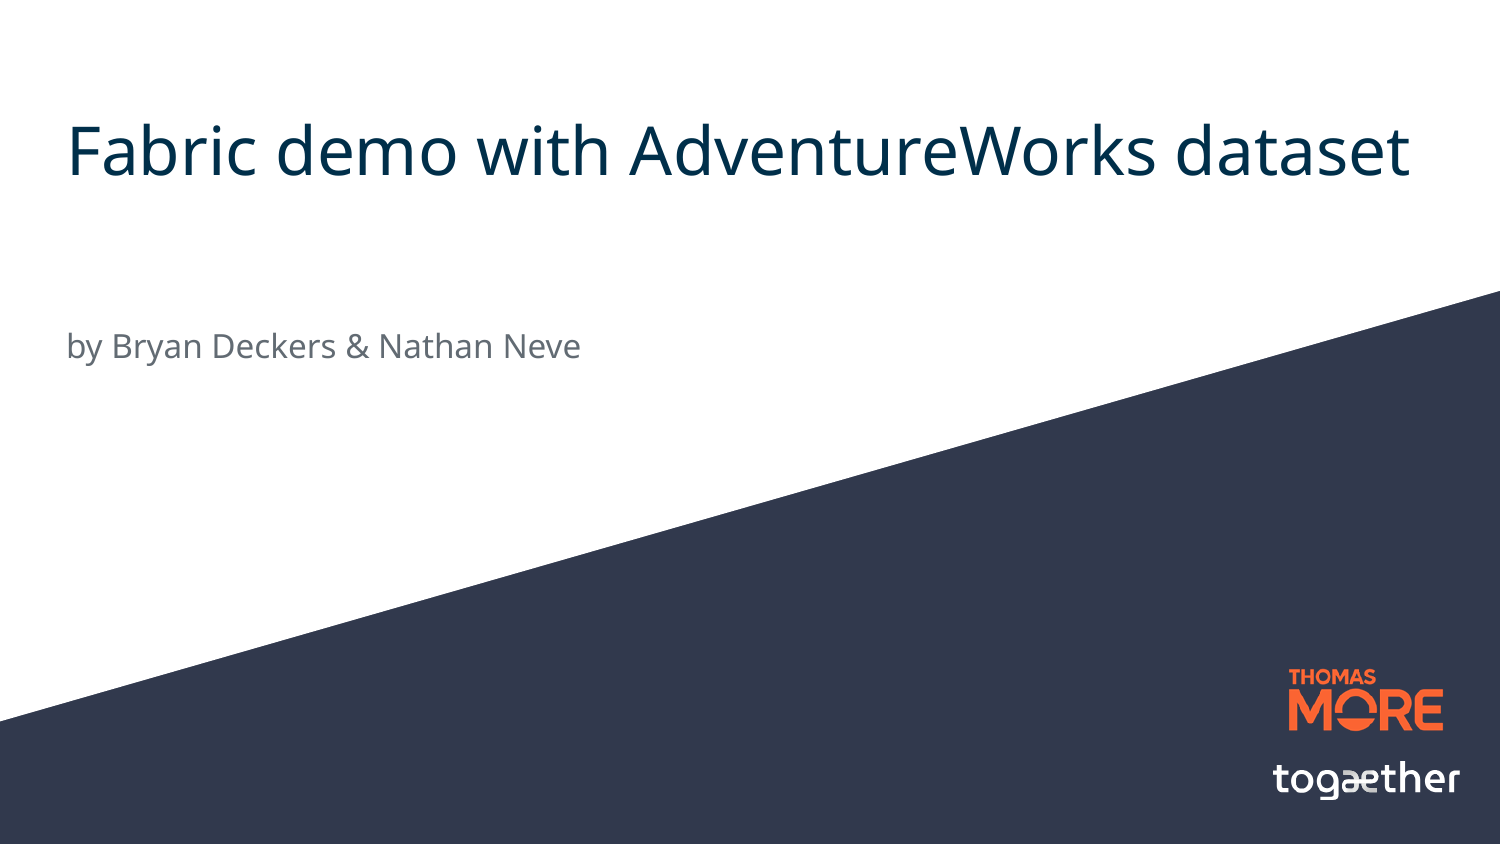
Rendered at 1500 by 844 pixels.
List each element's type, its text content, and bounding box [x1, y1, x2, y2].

picture [1259, 648, 1460, 800]
title Fabric demo with AdventureWorks dataset [51, 88, 1449, 299]
subtitle by Bryan Deckers & Nathan Neve [51, 308, 748, 430]
